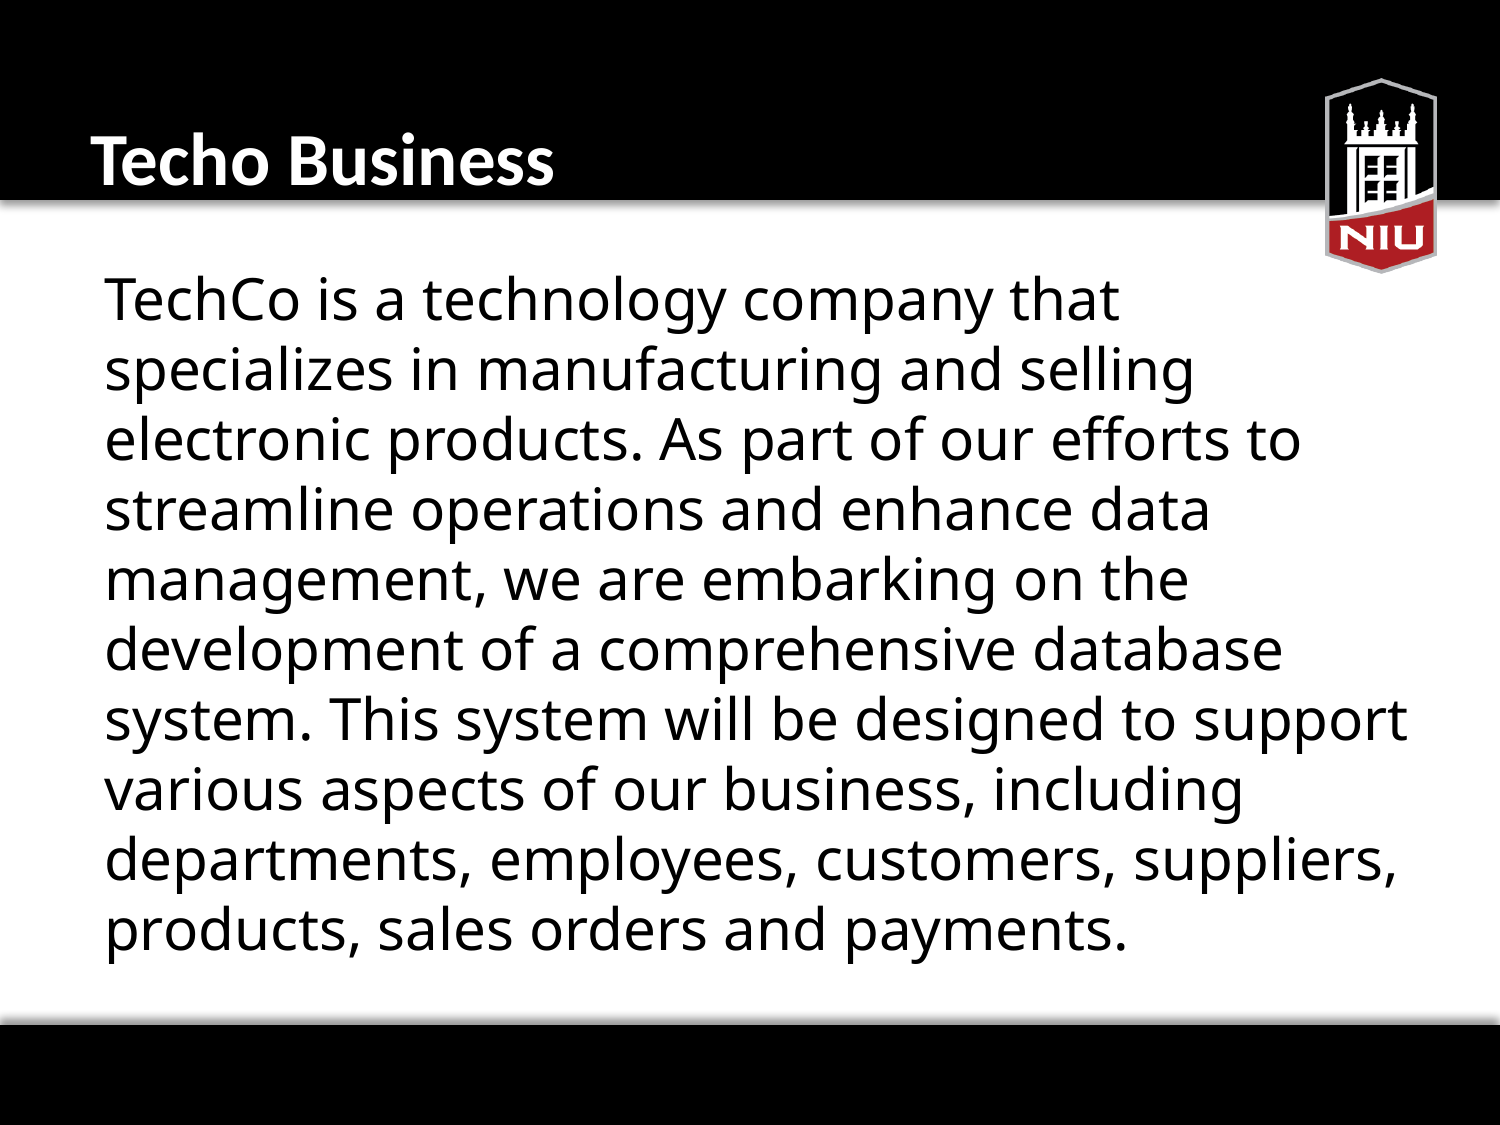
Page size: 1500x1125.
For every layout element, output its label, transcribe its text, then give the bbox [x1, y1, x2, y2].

picture [1325, 78, 1437, 274]
title Techo Business [75, 35, 1425, 216]
list TechCo is a technology company that specializes in manufacturing and selling electronic products. As part of our efforts to streamline operations and enhance data management, we are embarking on the development of a comprehensive database system. This system will be designed to support various aspects of our business, including departments, employees, customers, suppliers, products, sales orders and payments. [75, 255, 1426, 825]
